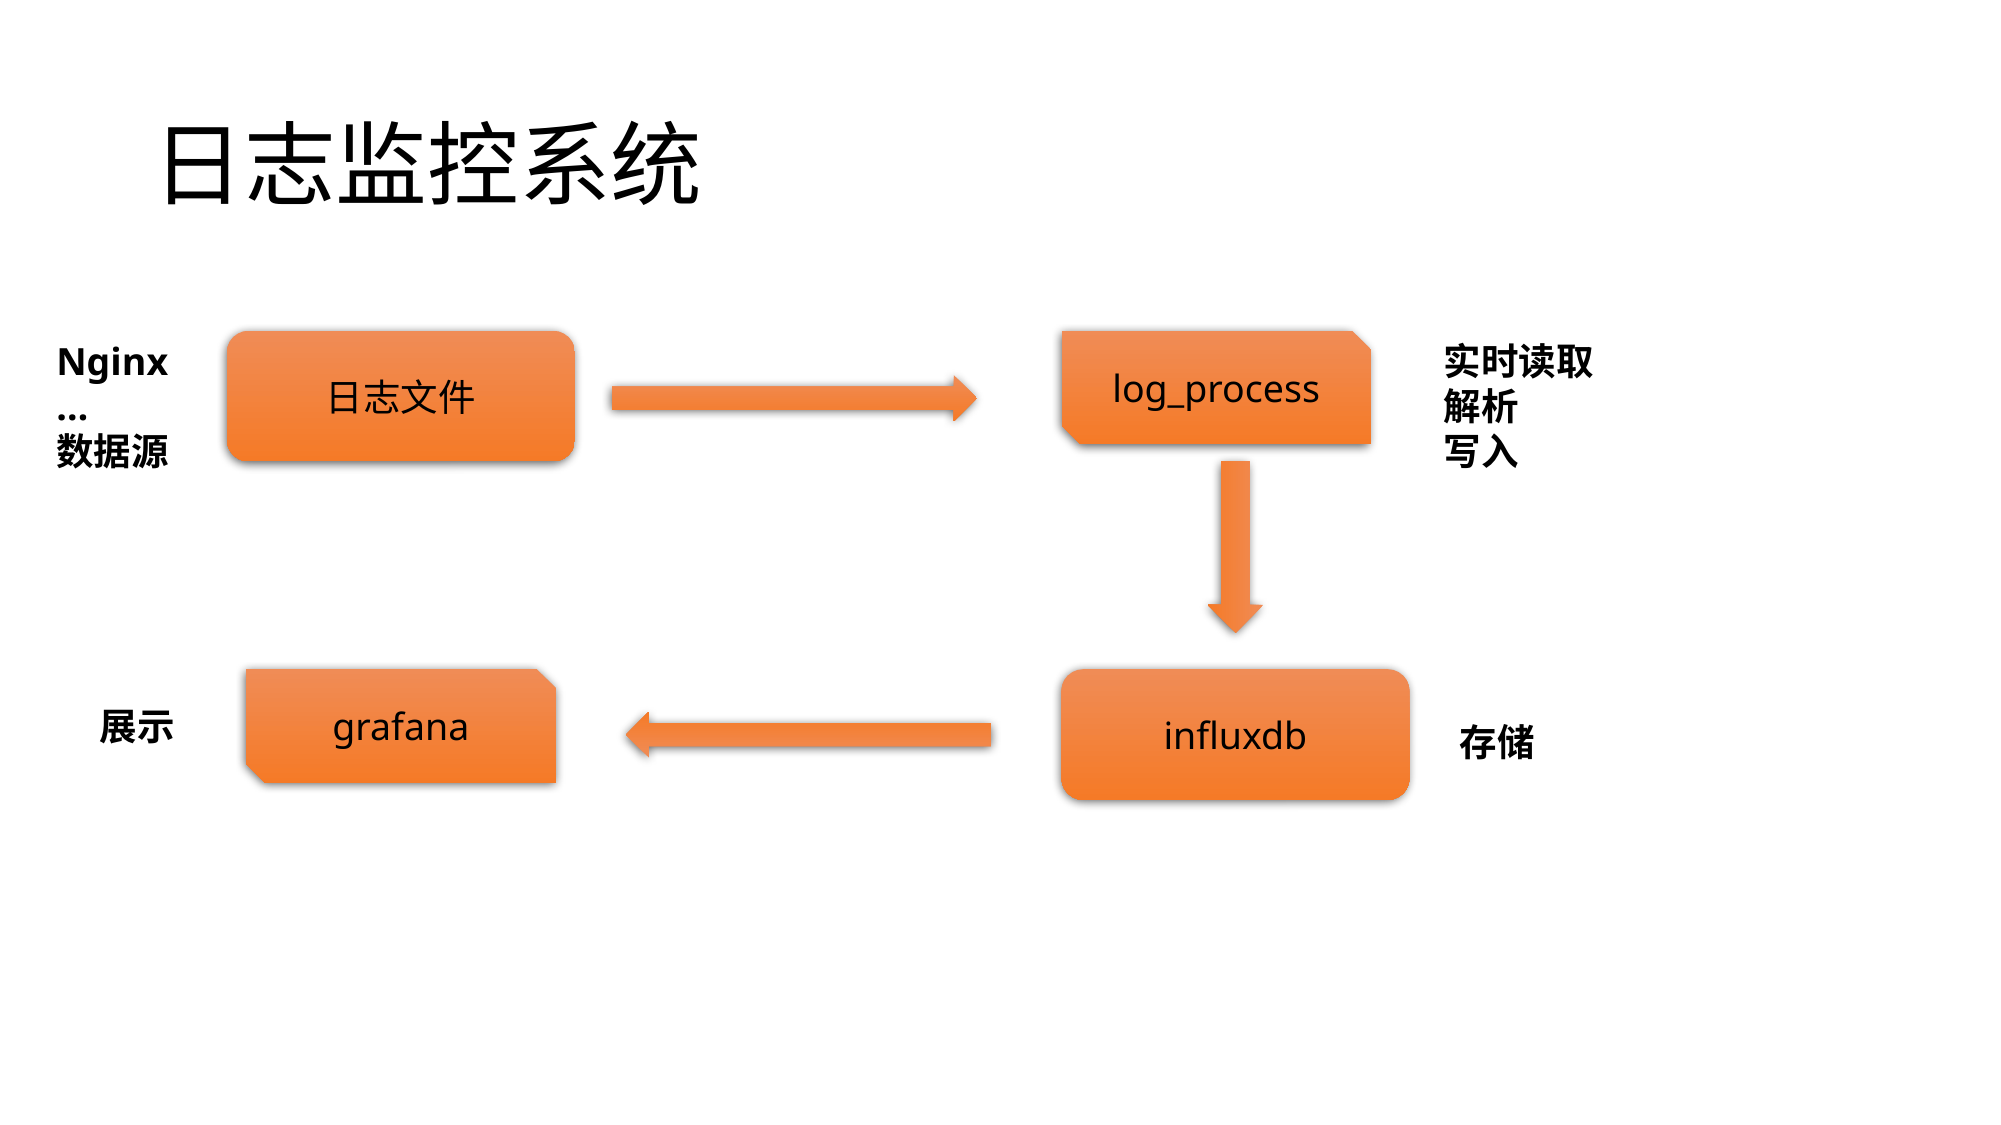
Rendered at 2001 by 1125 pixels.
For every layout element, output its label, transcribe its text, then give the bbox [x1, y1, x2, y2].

text_box [611, 375, 977, 422]
title 日志监控系统 [137, 59, 1863, 278]
text_box influxdb [1061, 669, 1410, 800]
text_box [1207, 461, 1264, 633]
text_box Nginx … 数据源 [41, 330, 184, 481]
text_box log_process [1061, 330, 1372, 445]
text_box 实时读取 解析 写入 [1428, 330, 1609, 481]
text_box grafana [246, 669, 556, 783]
text_box [625, 711, 992, 758]
text_box 展示 [85, 695, 190, 756]
text_box 日志文件 [226, 330, 575, 462]
text_box 存储 [1444, 711, 1550, 772]
